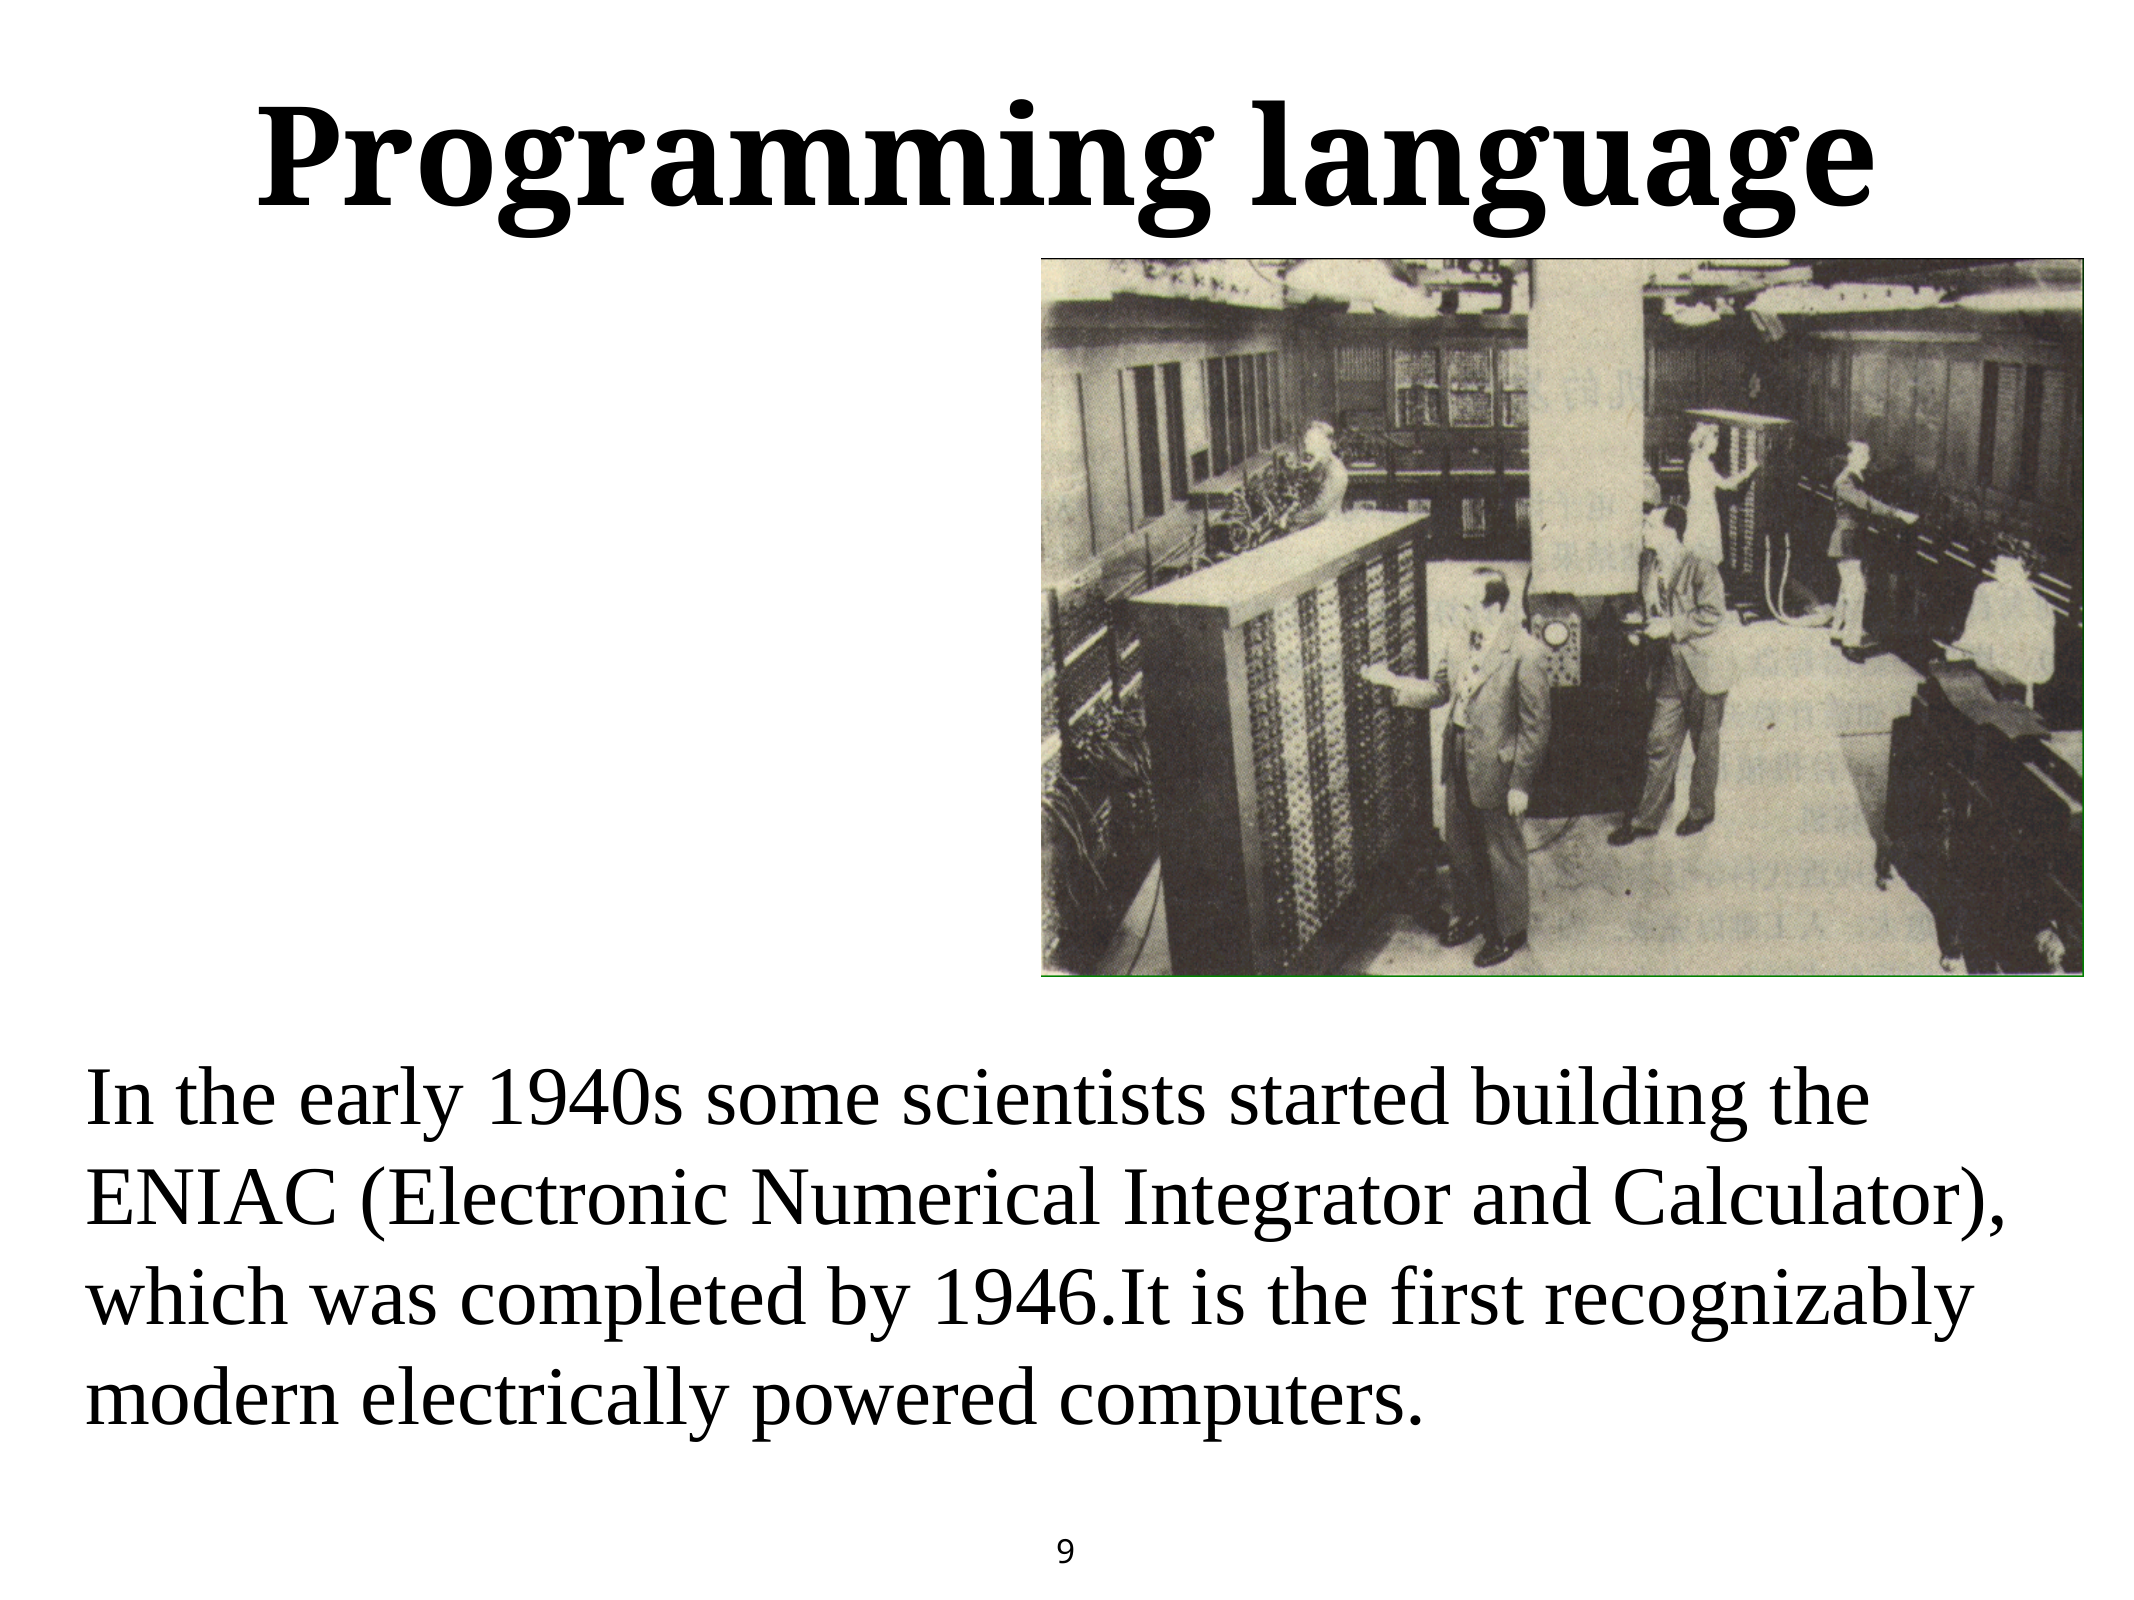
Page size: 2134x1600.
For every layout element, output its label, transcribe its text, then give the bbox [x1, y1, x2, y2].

text_box In the early 1940s some scientists started building the ENIAC (Electronic Numerical Integrator and Calculator), which was completed by 1946.It is the first recognizably modern electrically powered computers. [70, 1033, 2134, 1449]
slide_number 9 [1041, 1528, 1091, 1582]
title Programming language [1, 7, 2134, 259]
picture [1041, 258, 2084, 977]
